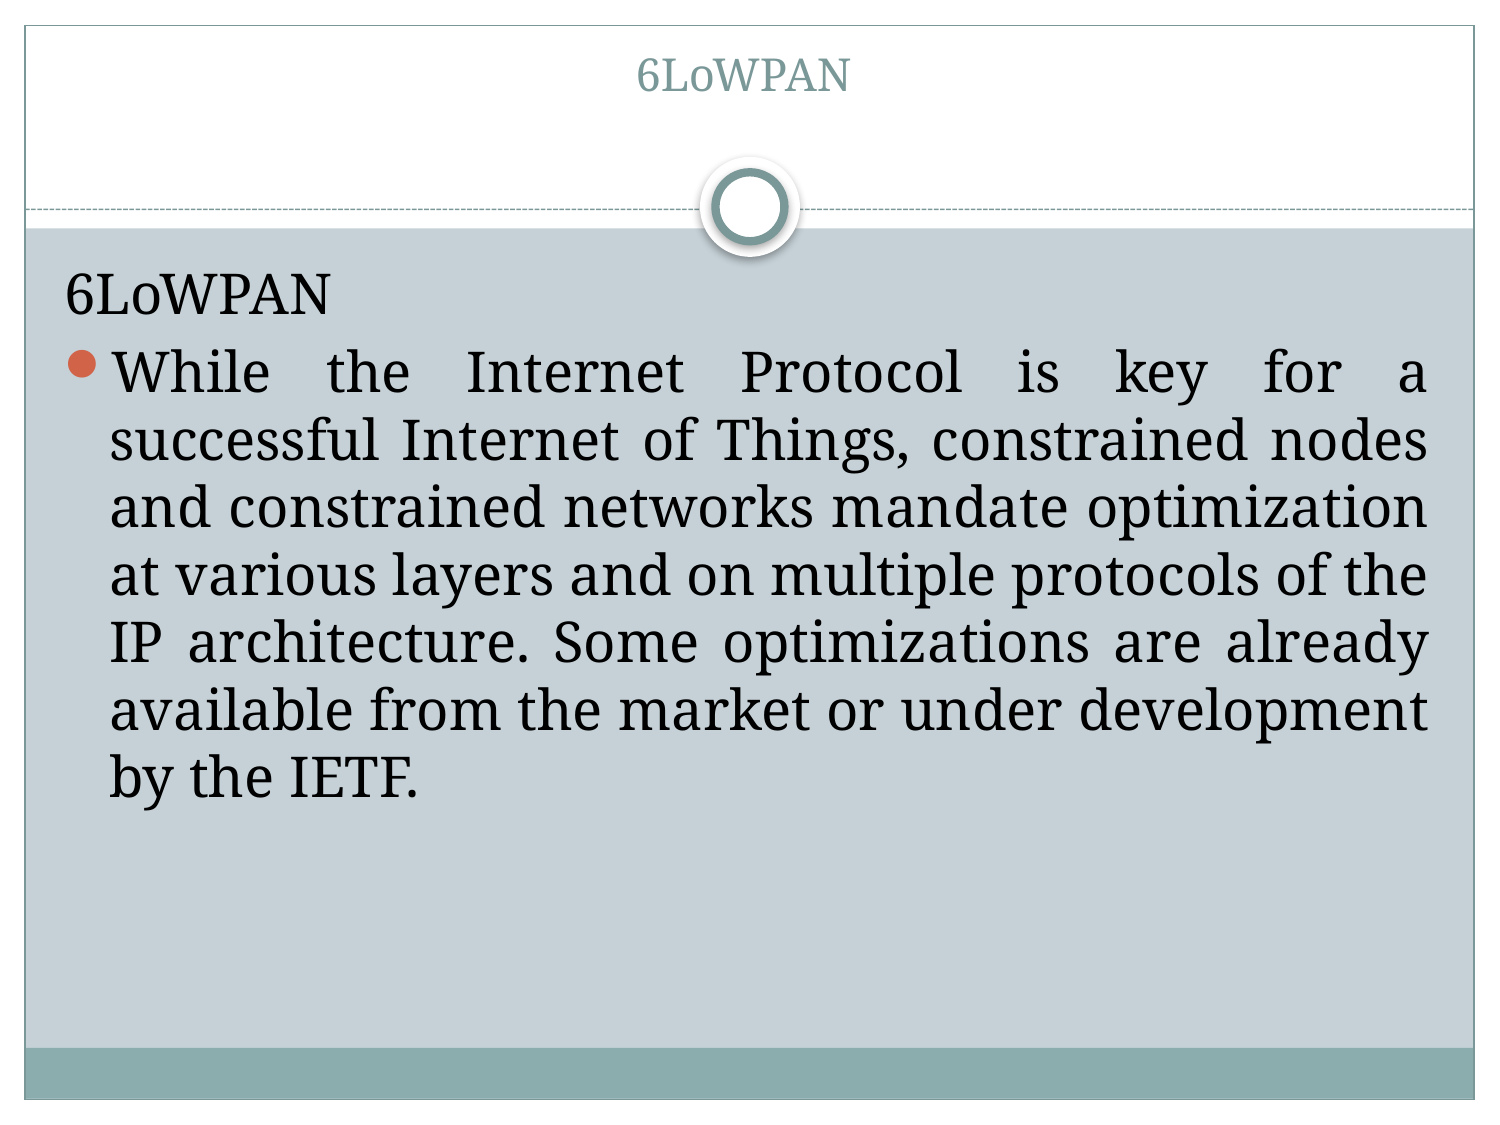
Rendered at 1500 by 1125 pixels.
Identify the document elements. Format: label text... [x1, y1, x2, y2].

list 6LoWPAN While the Internet Protocol is key for a successful Internet of Things, constrained nodes and constrained networks mandate optimization at various layers and on multiple protocols of the IP architecture. Some optimizations are already available from the market or under development by the IETF. [49, 250, 1445, 1001]
title 6LoWPAN [49, 37, 1450, 162]
